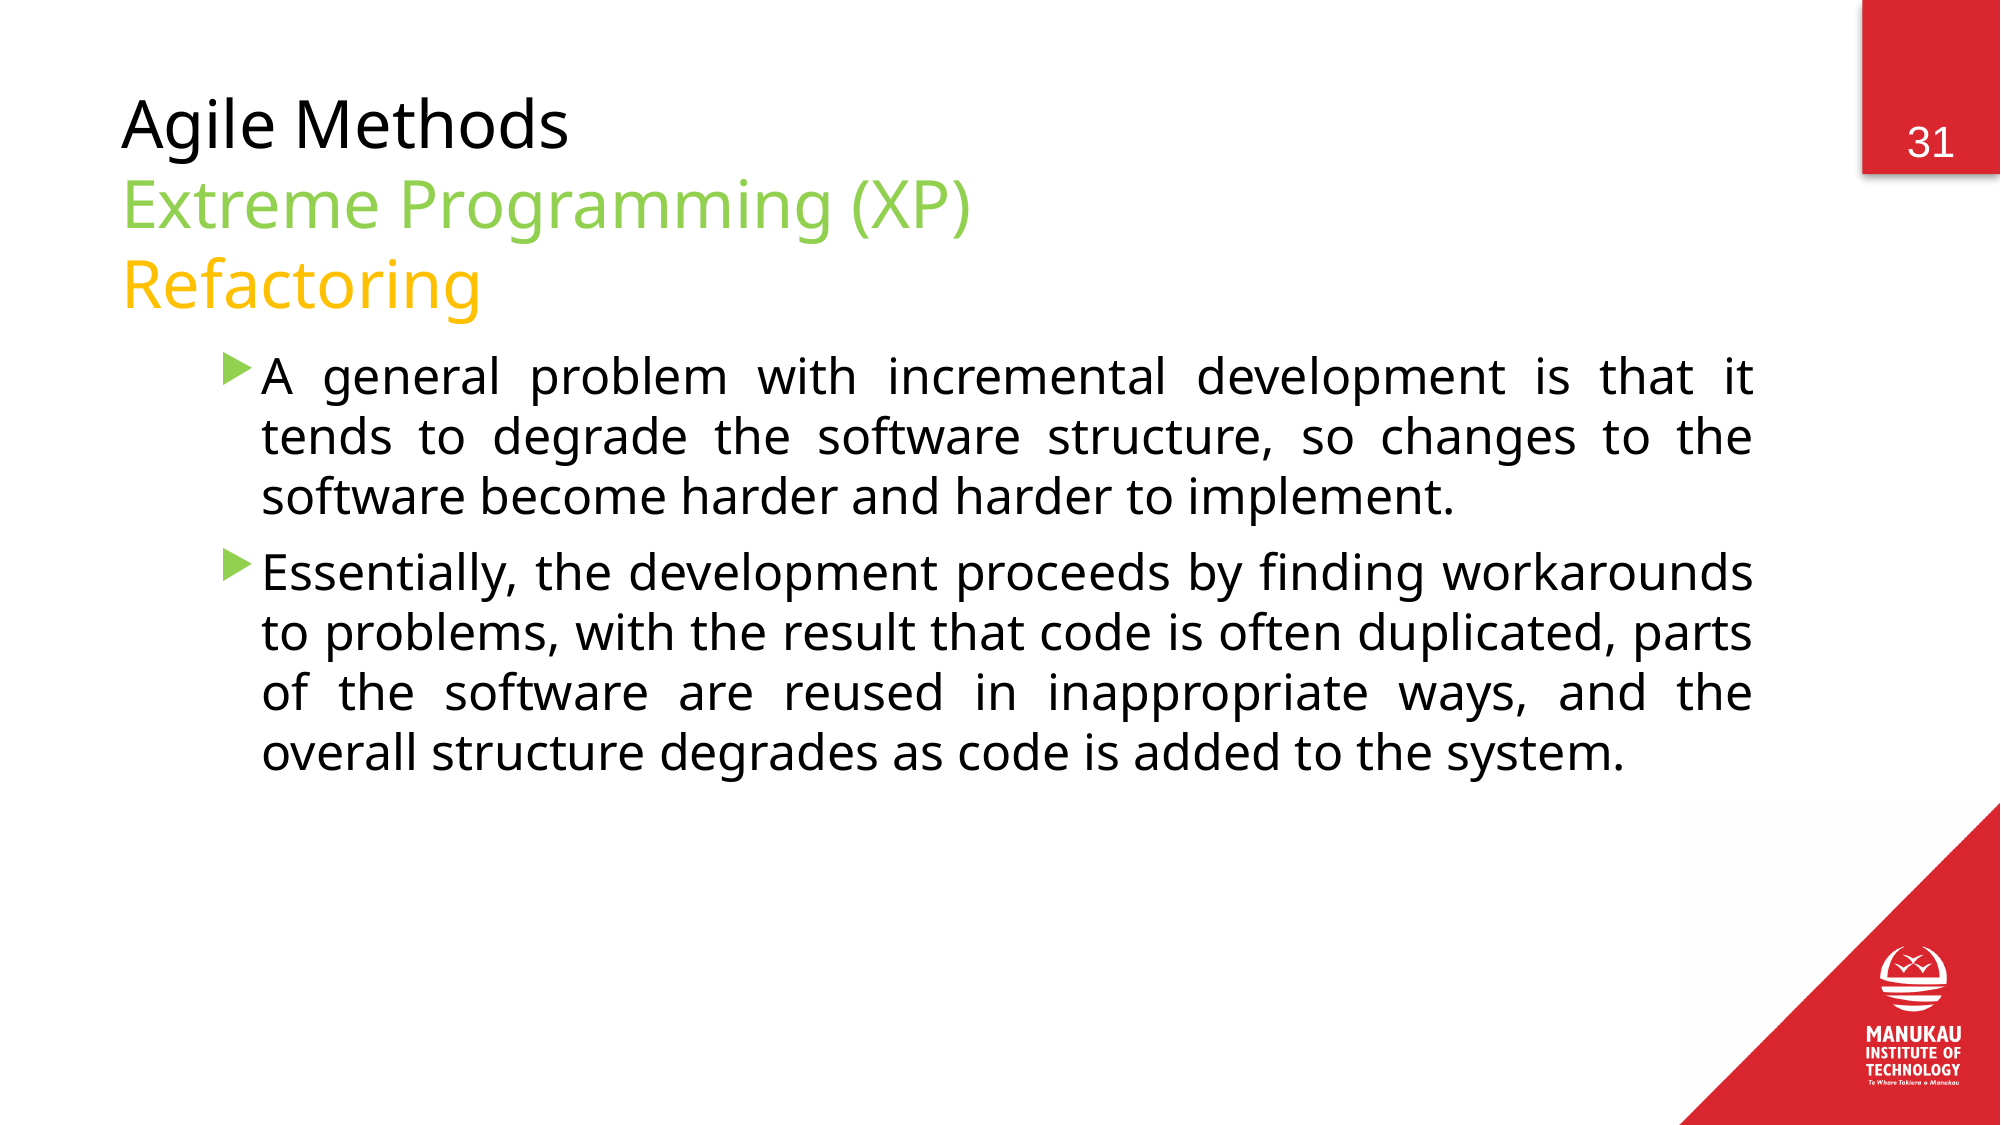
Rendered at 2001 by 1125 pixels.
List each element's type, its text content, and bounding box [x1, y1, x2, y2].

picture [1679, 802, 2000, 1125]
list A general problem with incremental development is that it tends to degrade the software structure, so changes to the software become harder and harder to implement. Essentially, the development proceeds by finding workarounds to problems, with the result that code is often duplicated, parts of the software are reused in inappropriate ways, and the overall structure degrades as code is added to the system. [181, 336, 1770, 1025]
title Agile Methods Extreme Programming (XP) Refactoring [106, 74, 1649, 304]
text_box 31 [1862, 0, 2000, 175]
